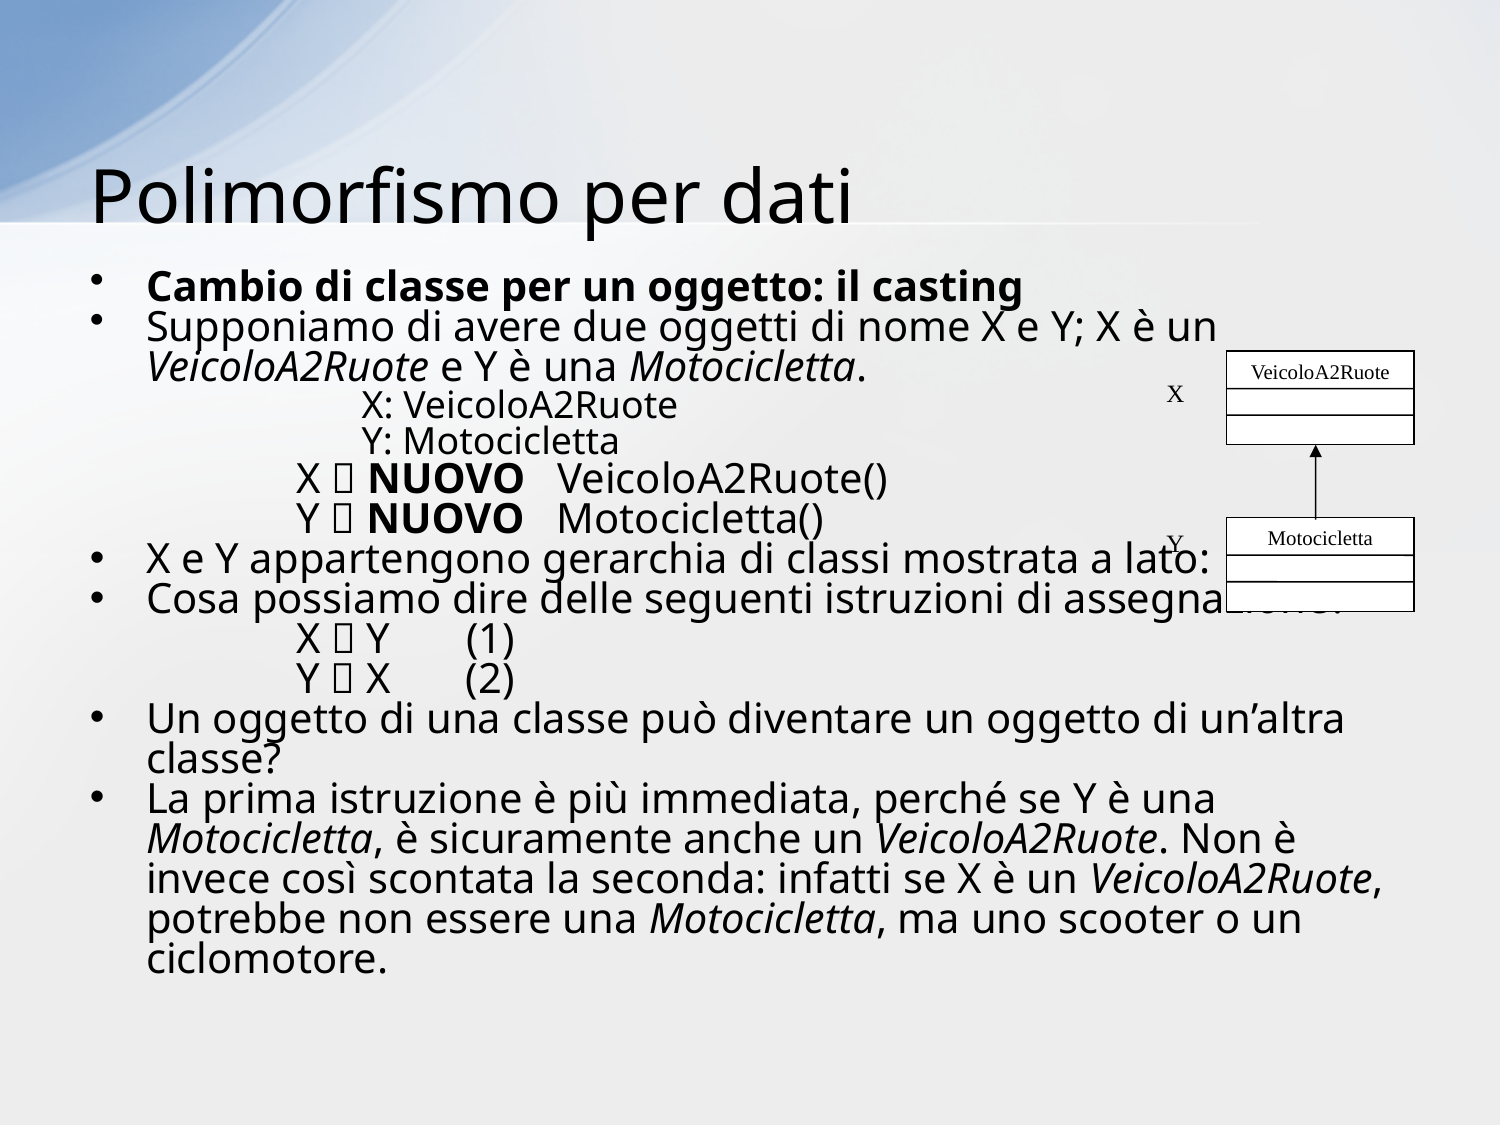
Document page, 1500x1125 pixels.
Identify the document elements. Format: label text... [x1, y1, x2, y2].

list Cambio di classe per un oggetto: il casting Supponiamo di avere due oggetti di nome X e Y; X è un VeicoloA2Ruote e Y è una Motocicletta. X: VeicoloA2Ruote Y: Motocicletta X  NUOVO VeicoloA2Ruote() Y  NUOVO Motocicletta() X e Y appartengono gerarchia di classi mostrata a lato: Cosa possiamo dire delle seguenti istruzioni di assegnazione? X  Y (1) Y  X (2) Un oggetto di una classe può diventare un oggetto di un’altra classe? La prima istruzione è più immediata, perché se Y è una Motocicletta, è sicuramente anche un VeicoloA2Ruote. Non è invece così scontata la seconda: infatti se X è un VeicoloA2Ruote, potrebbe non essere una Motocicletta, ma uno scooter o un ciclomotore. [75, 262, 1425, 1005]
picture [0, 0, 1500, 1125]
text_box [1151, 350, 1415, 612]
title Polimorfismo per dati [75, 58, 1425, 247]
